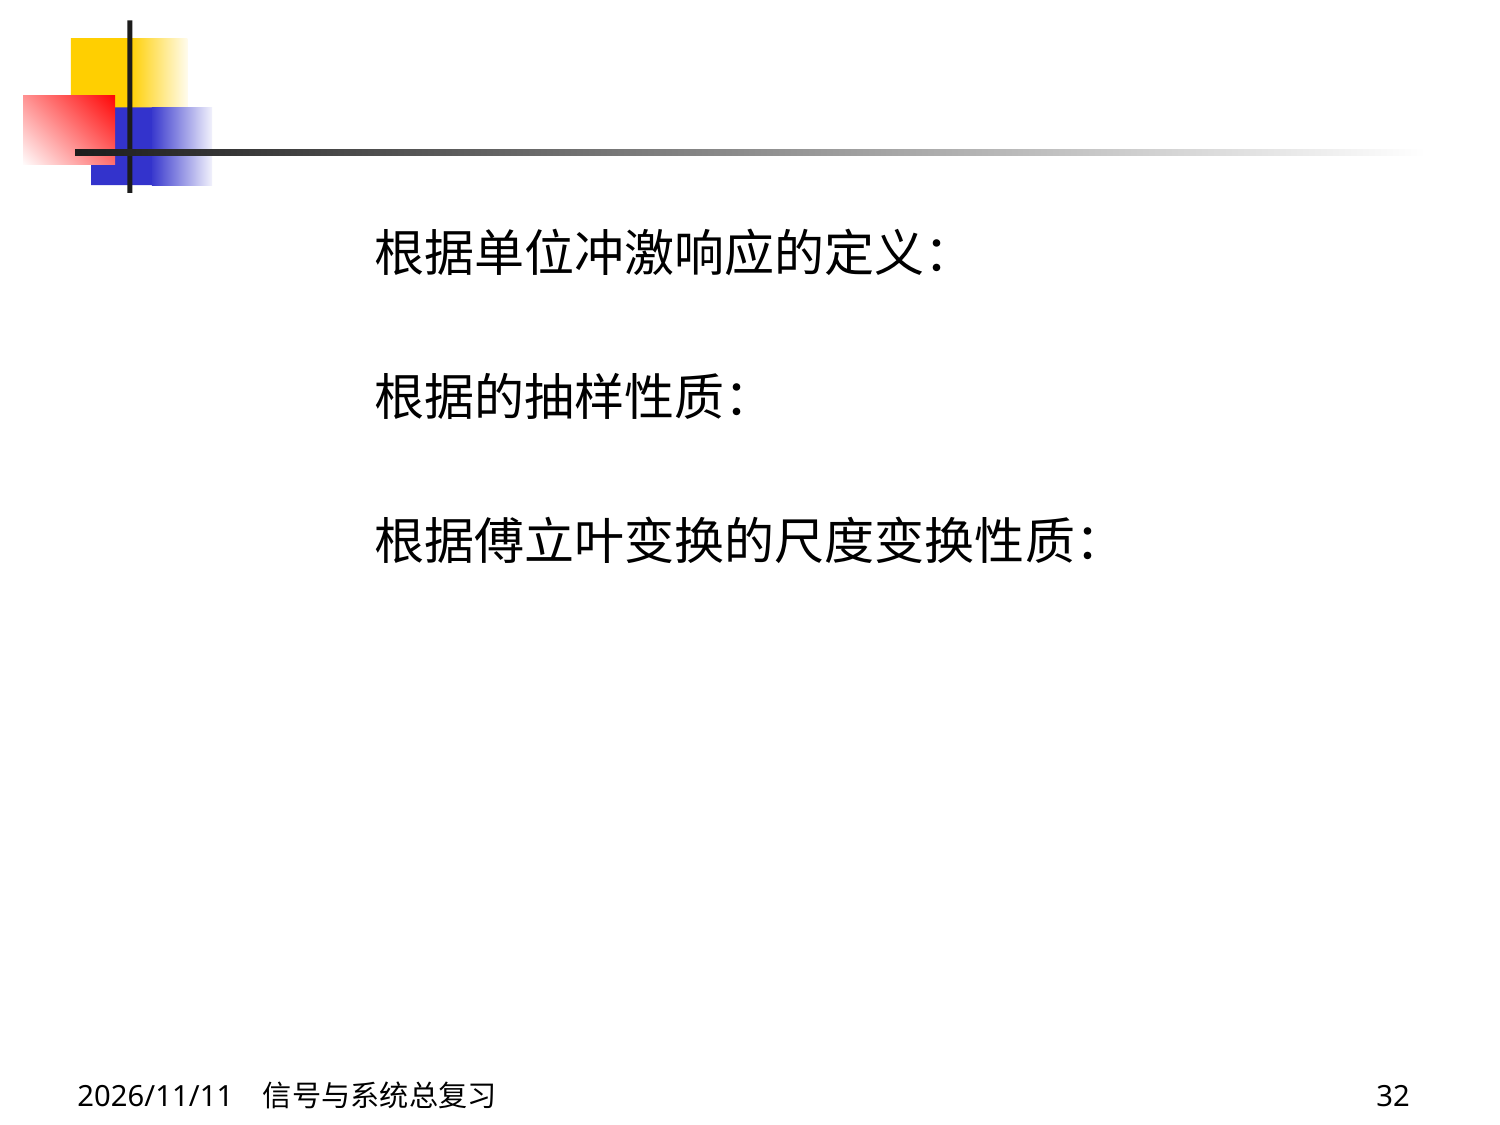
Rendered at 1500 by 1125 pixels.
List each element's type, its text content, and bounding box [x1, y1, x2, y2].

slide_number 32 [1312, 1049, 1426, 1125]
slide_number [62, 1049, 751, 1125]
